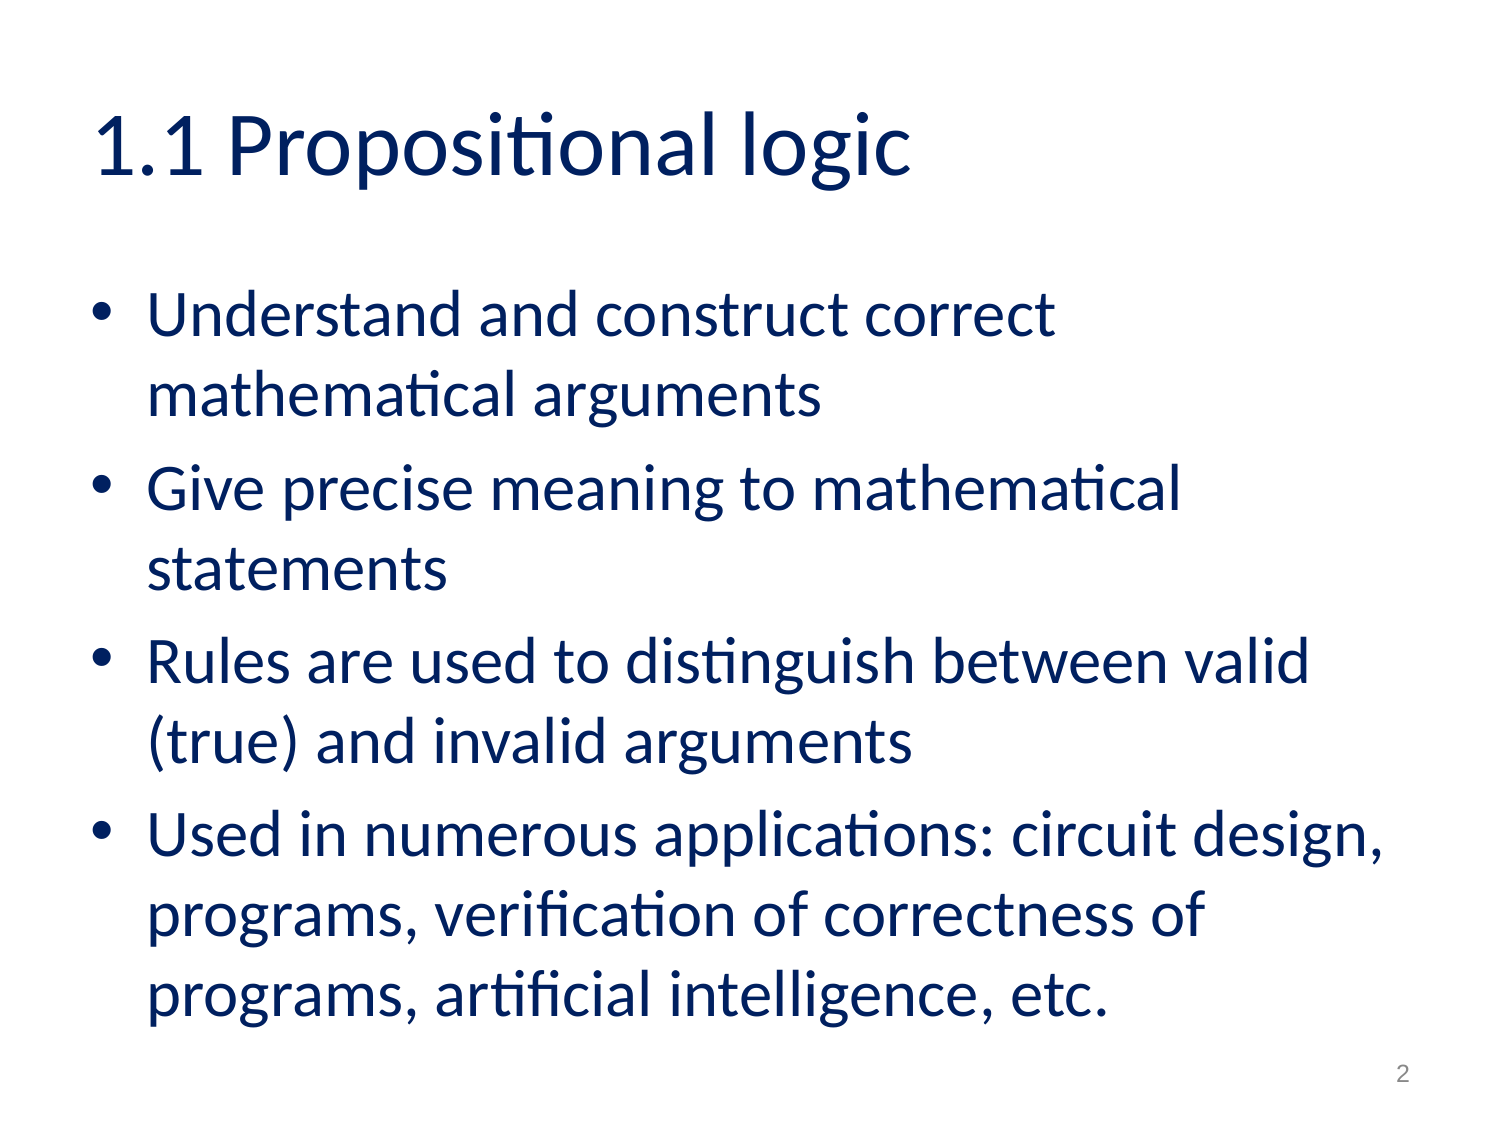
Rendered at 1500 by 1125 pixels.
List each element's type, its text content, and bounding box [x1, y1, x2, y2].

slide_number 2 [1074, 1042, 1425, 1103]
list Understand and construct correct mathematical arguments Give precise meaning to mathematical statements Rules are used to distinguish between valid (true) and invalid arguments Used in numerous applications: circuit design, programs, verification of correctness of programs, artificial intelligence, etc. [75, 262, 1425, 1005]
title 1.1 Propositional logic [75, 45, 1425, 233]
